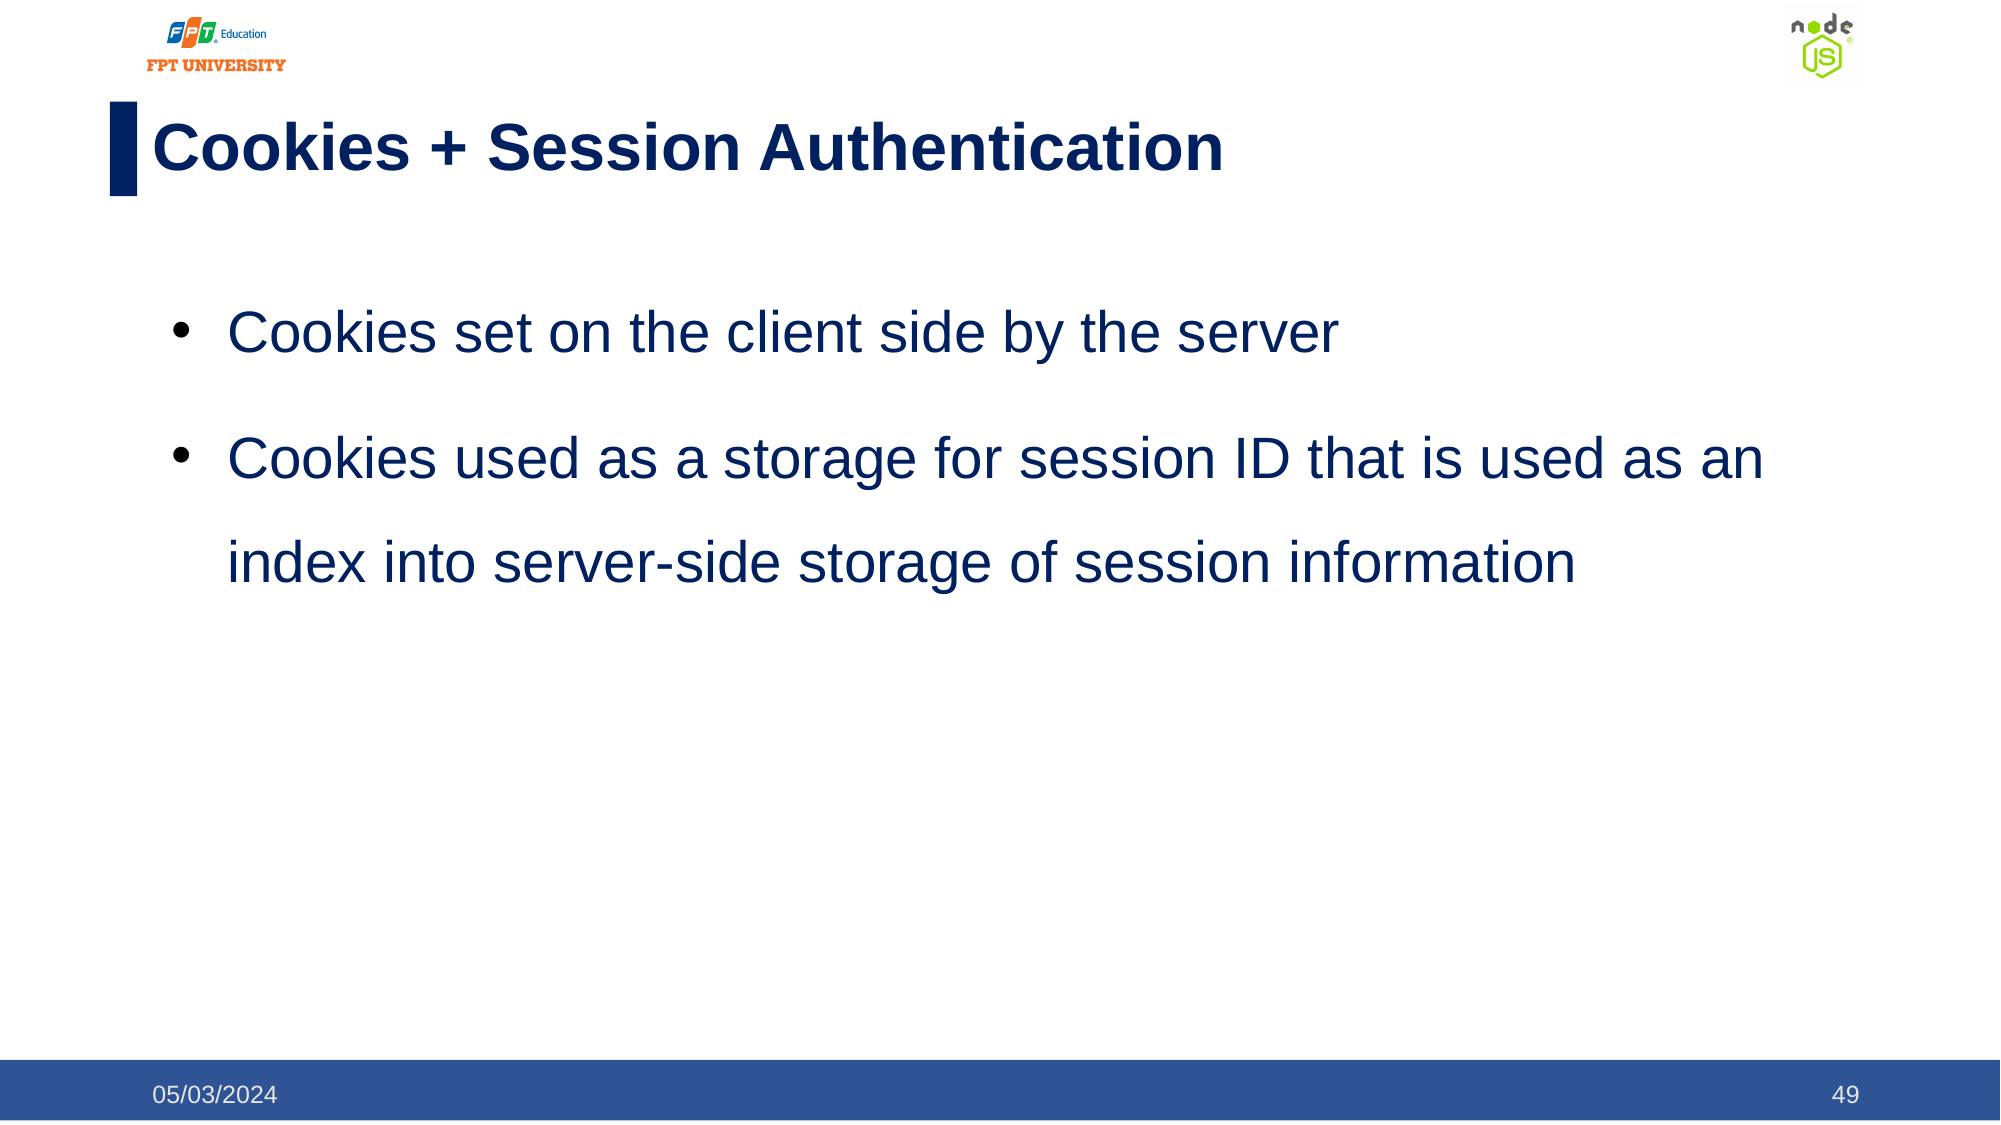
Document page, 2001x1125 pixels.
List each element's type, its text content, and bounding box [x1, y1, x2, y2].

title Cookies + Session Authentication [137, 101, 1650, 197]
list Cookies set on the client side by the server Cookies used as a storage for session ID that is used as an index into server-side storage of session information [137, 251, 1863, 966]
picture [1781, 4, 1863, 86]
slide_number ‹#› [1424, 1063, 1875, 1123]
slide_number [137, 1063, 588, 1123]
picture [137, 1, 291, 86]
